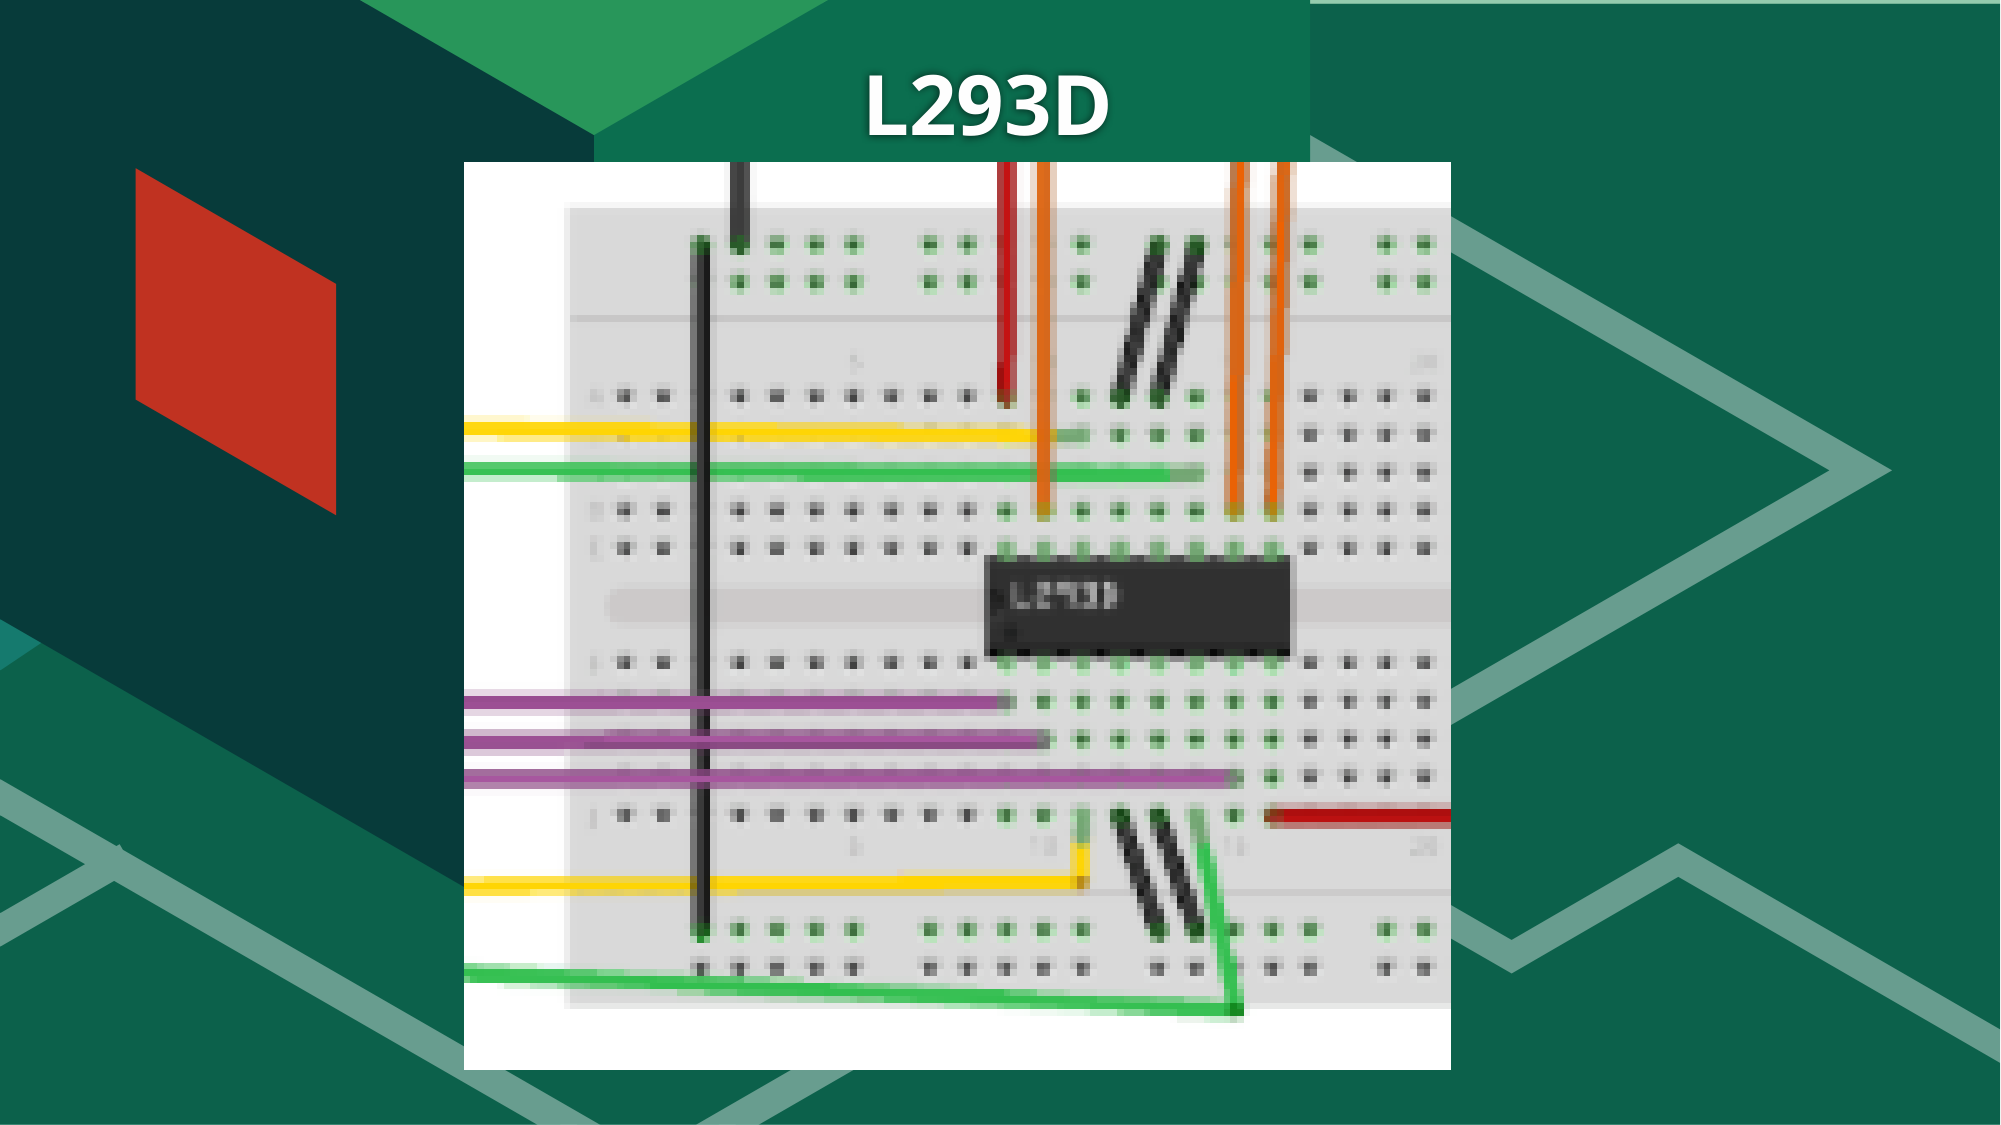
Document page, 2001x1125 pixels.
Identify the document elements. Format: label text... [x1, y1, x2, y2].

title L293D [154, 40, 1822, 163]
picture [0, 0, 2001, 1125]
